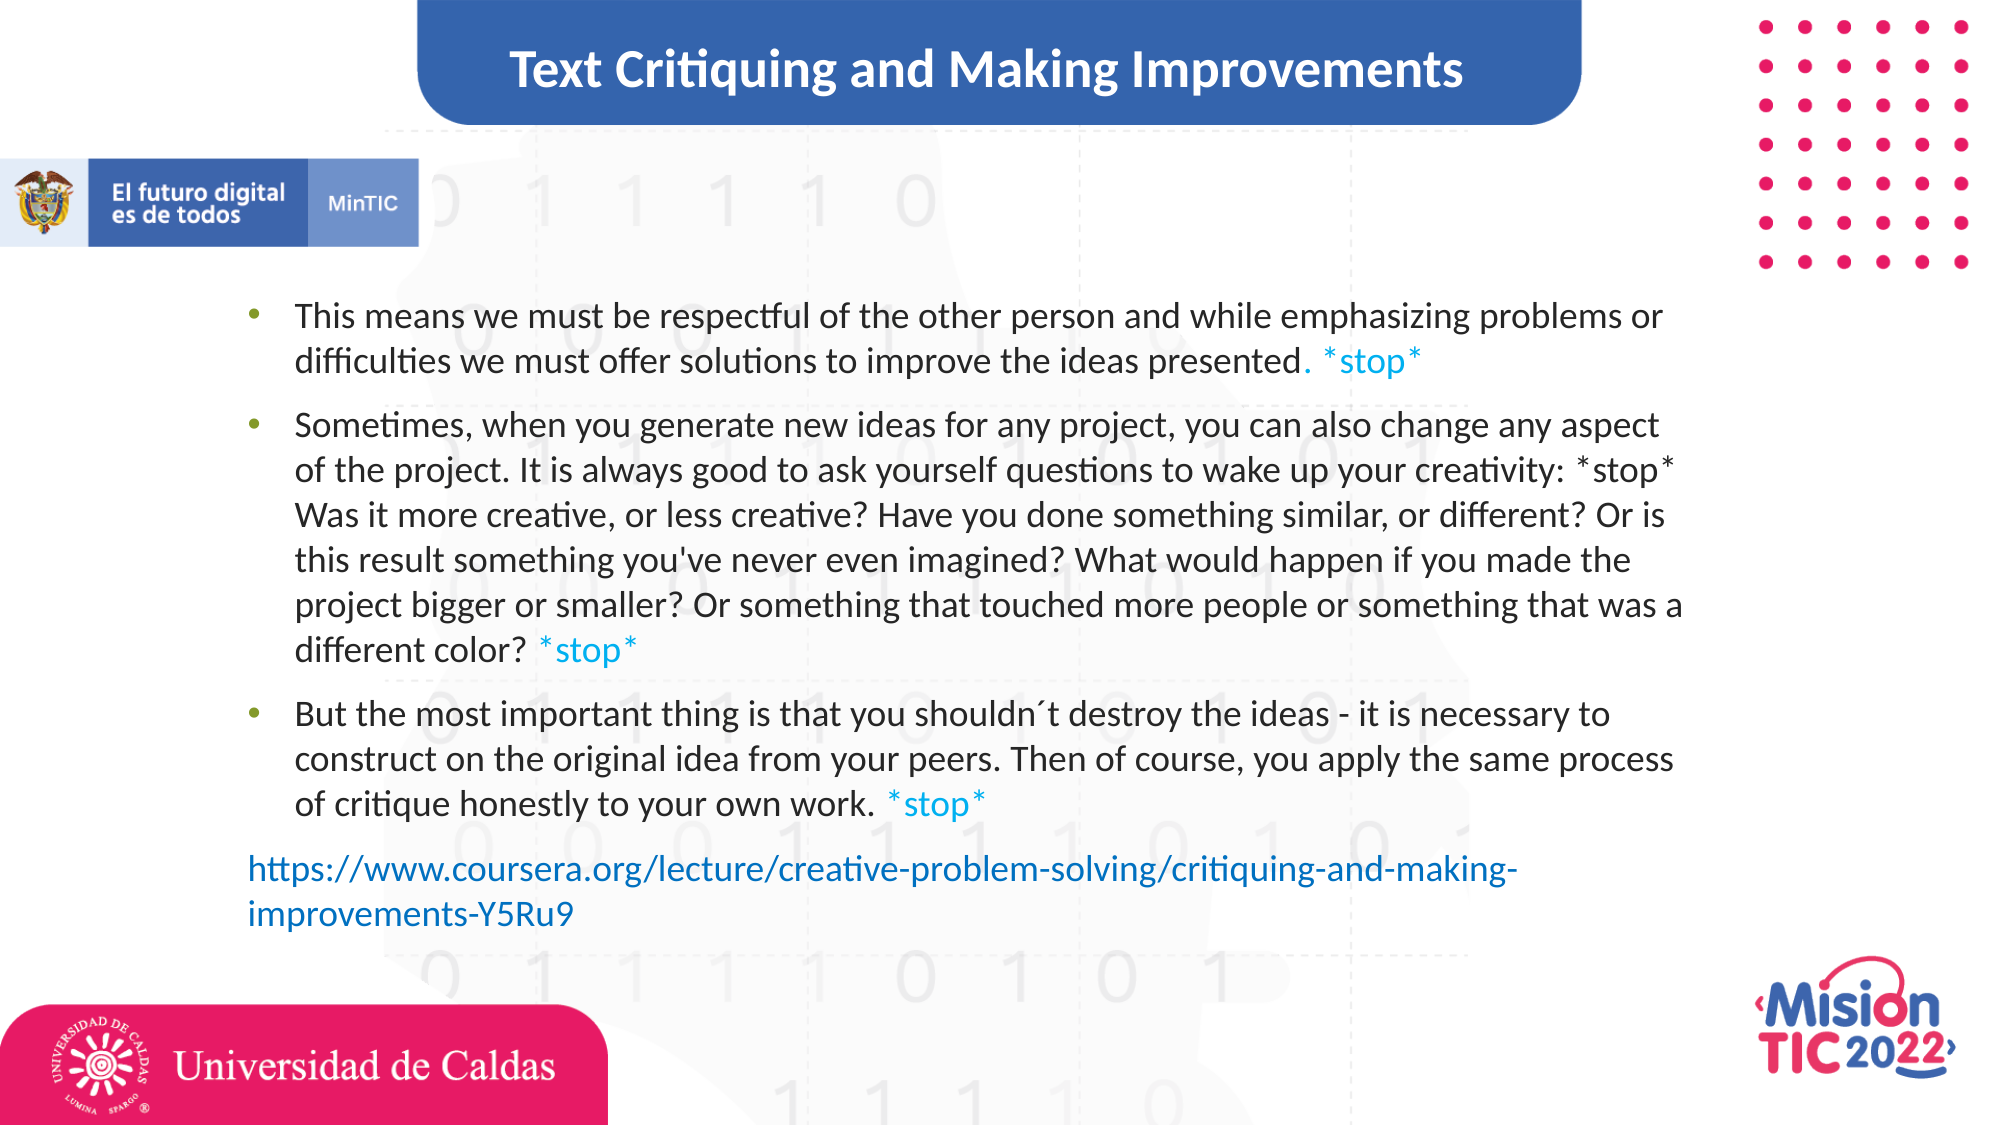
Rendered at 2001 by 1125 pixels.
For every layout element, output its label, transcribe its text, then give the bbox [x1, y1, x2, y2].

text_box This means we must be respectful of the other person and while emphasizing problems or difficulties we must offer solutions to improve the ideas presented. *stop* Sometimes, when you generate new ideas for any project, you can also change any aspect of the project. It is always good to ask yourself questions to wake up your creativity: *stop* Was it more creative, or less creative? Have you done something similar, or different? Or is this result something you've never even imagined? What would happen if you made the project bigger or smaller? Or something that touched more people or something that was a different color? *stop* But the most important thing is that you shouldn´t destroy the ideas - it is necessary to construct on the original idea from your peers. Then of course, you apply the same process of critique honestly to your own work. *stop* https://www.coursera.org/lecture/creative-problem-solving/critiquing-and-making-improvements-Y5Ru9 [232, 283, 1712, 941]
picture [0, 0, 2000, 1125]
text_box Text Critiquing and Making Improvements [494, 13, 1529, 125]
